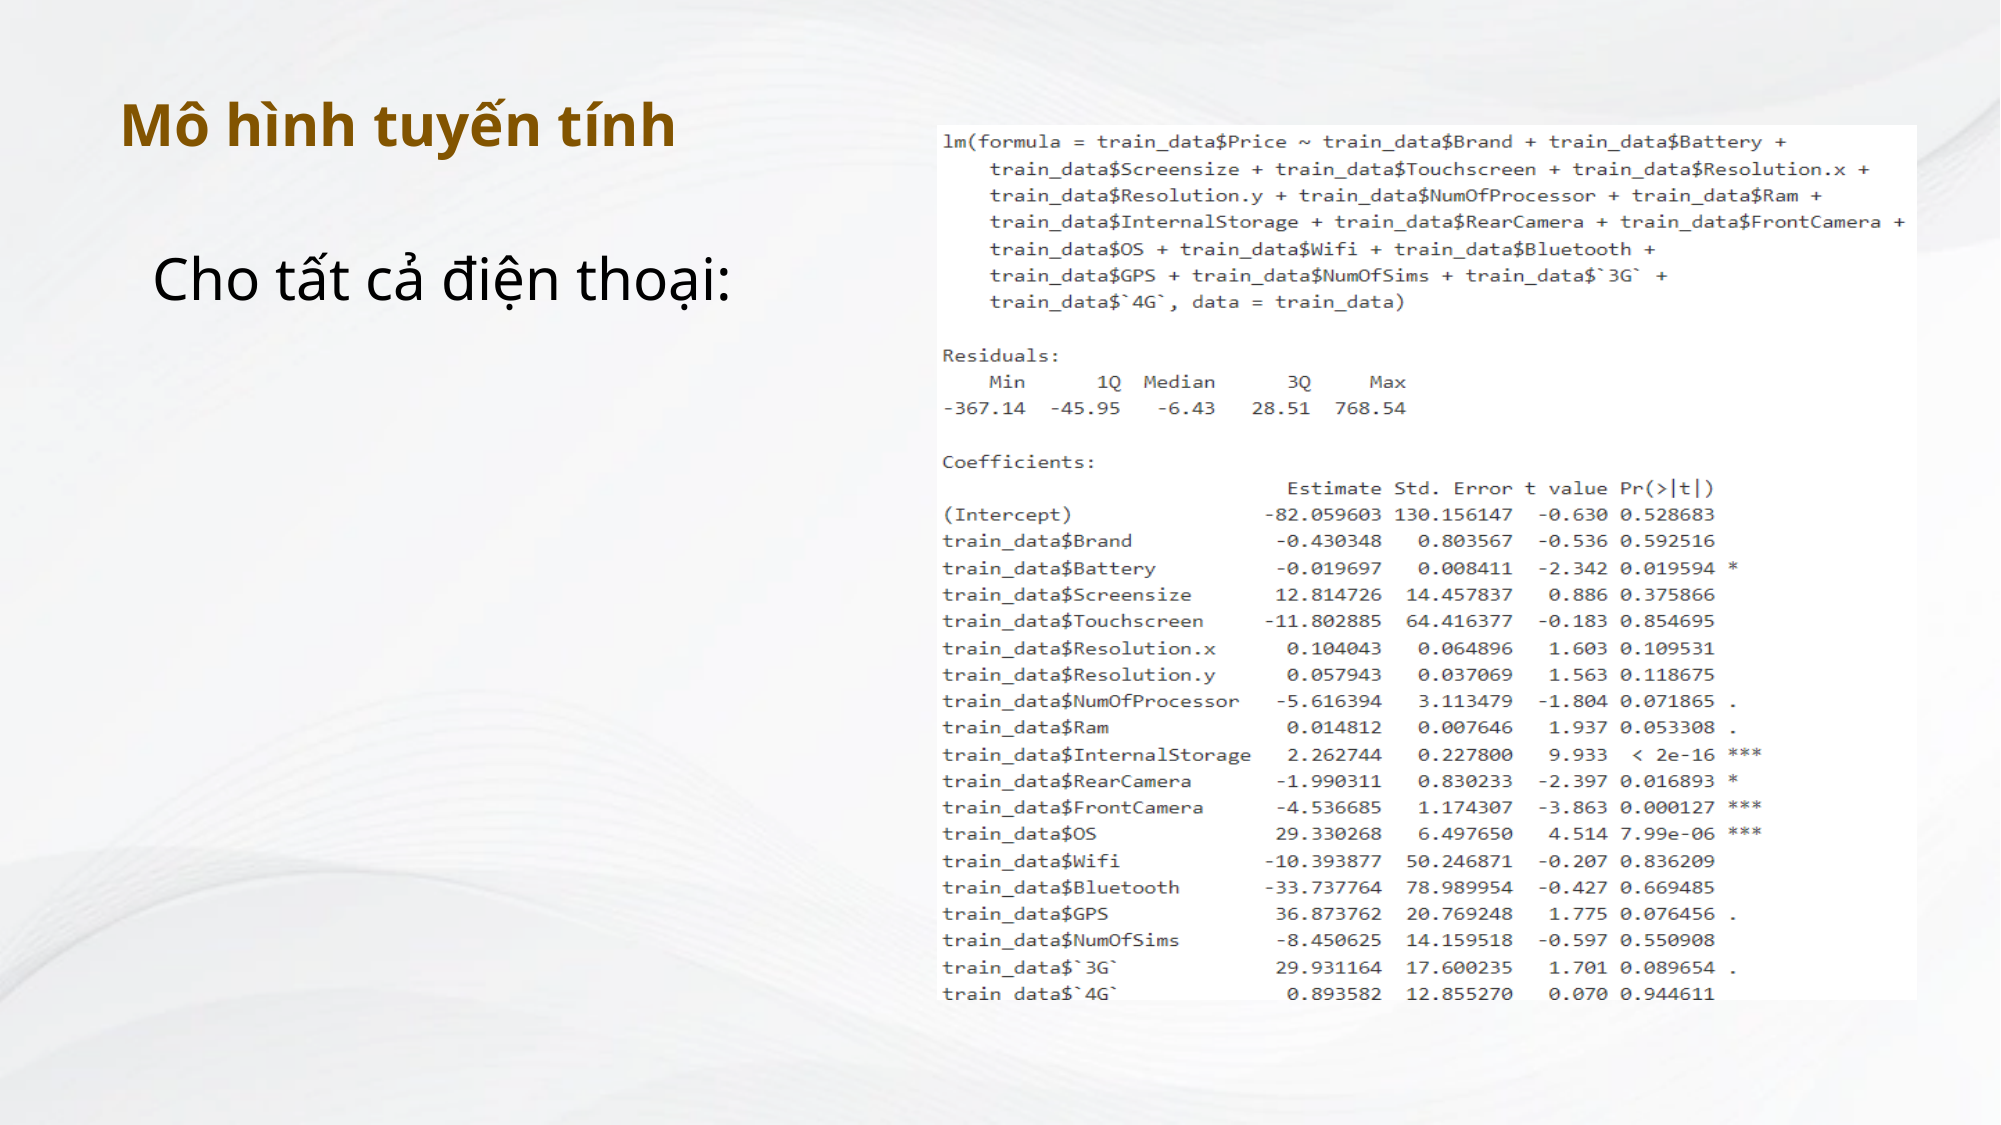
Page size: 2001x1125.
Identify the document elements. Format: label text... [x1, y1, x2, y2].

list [936, 125, 1917, 1000]
title Mô hình tuyến tính [104, 86, 2000, 170]
title Kiểm định giả thuyết [0, 0, 2000, 1125]
text_box Cho tất cả điện thoại: [137, 234, 834, 320]
